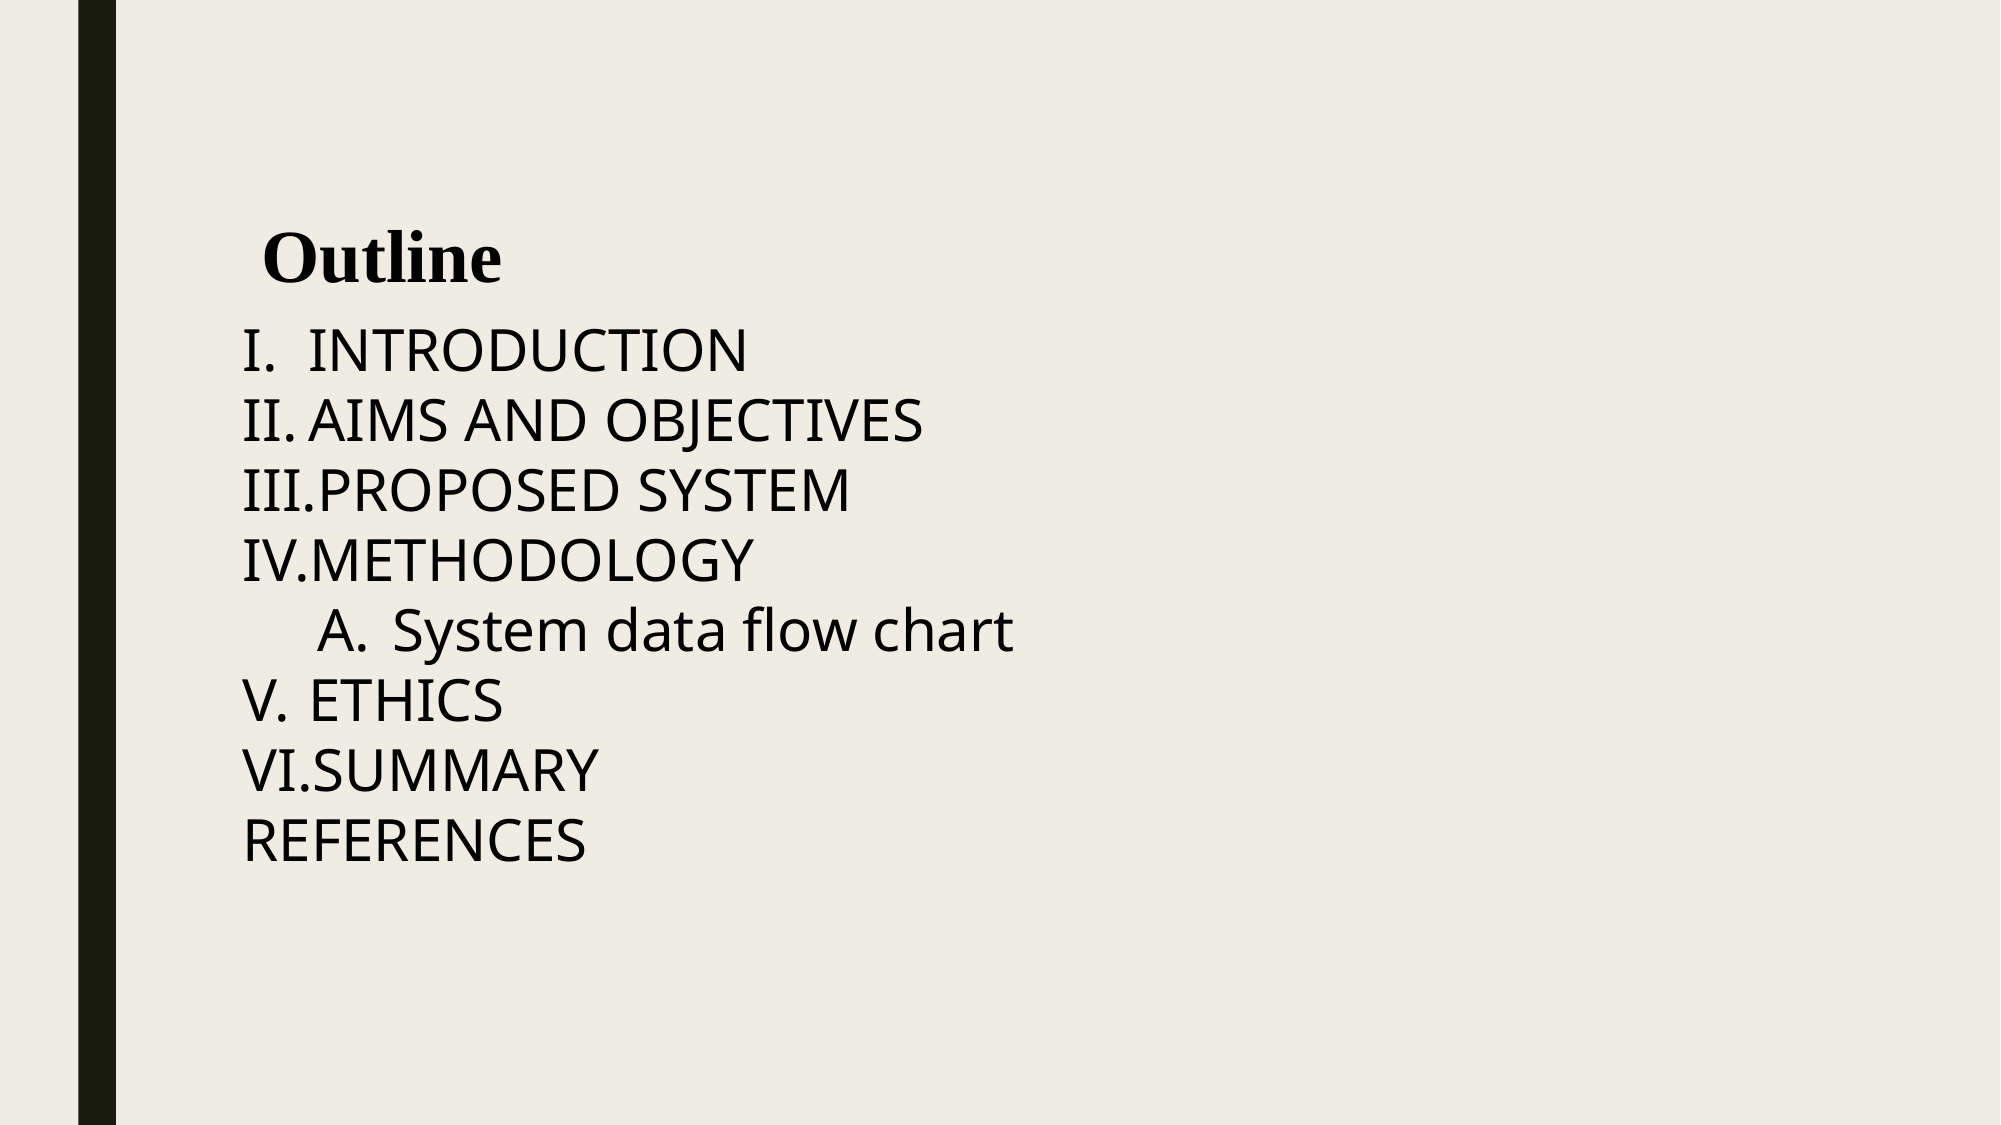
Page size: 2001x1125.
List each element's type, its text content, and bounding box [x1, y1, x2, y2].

text_box Outline [246, 200, 1107, 305]
text_box INTRODUCTION AIMS AND OBJECTIVES PROPOSED SYSTEM METHODOLOGY System data flow chart ETHICS SUMMARY REFERENCES [227, 306, 1512, 971]
